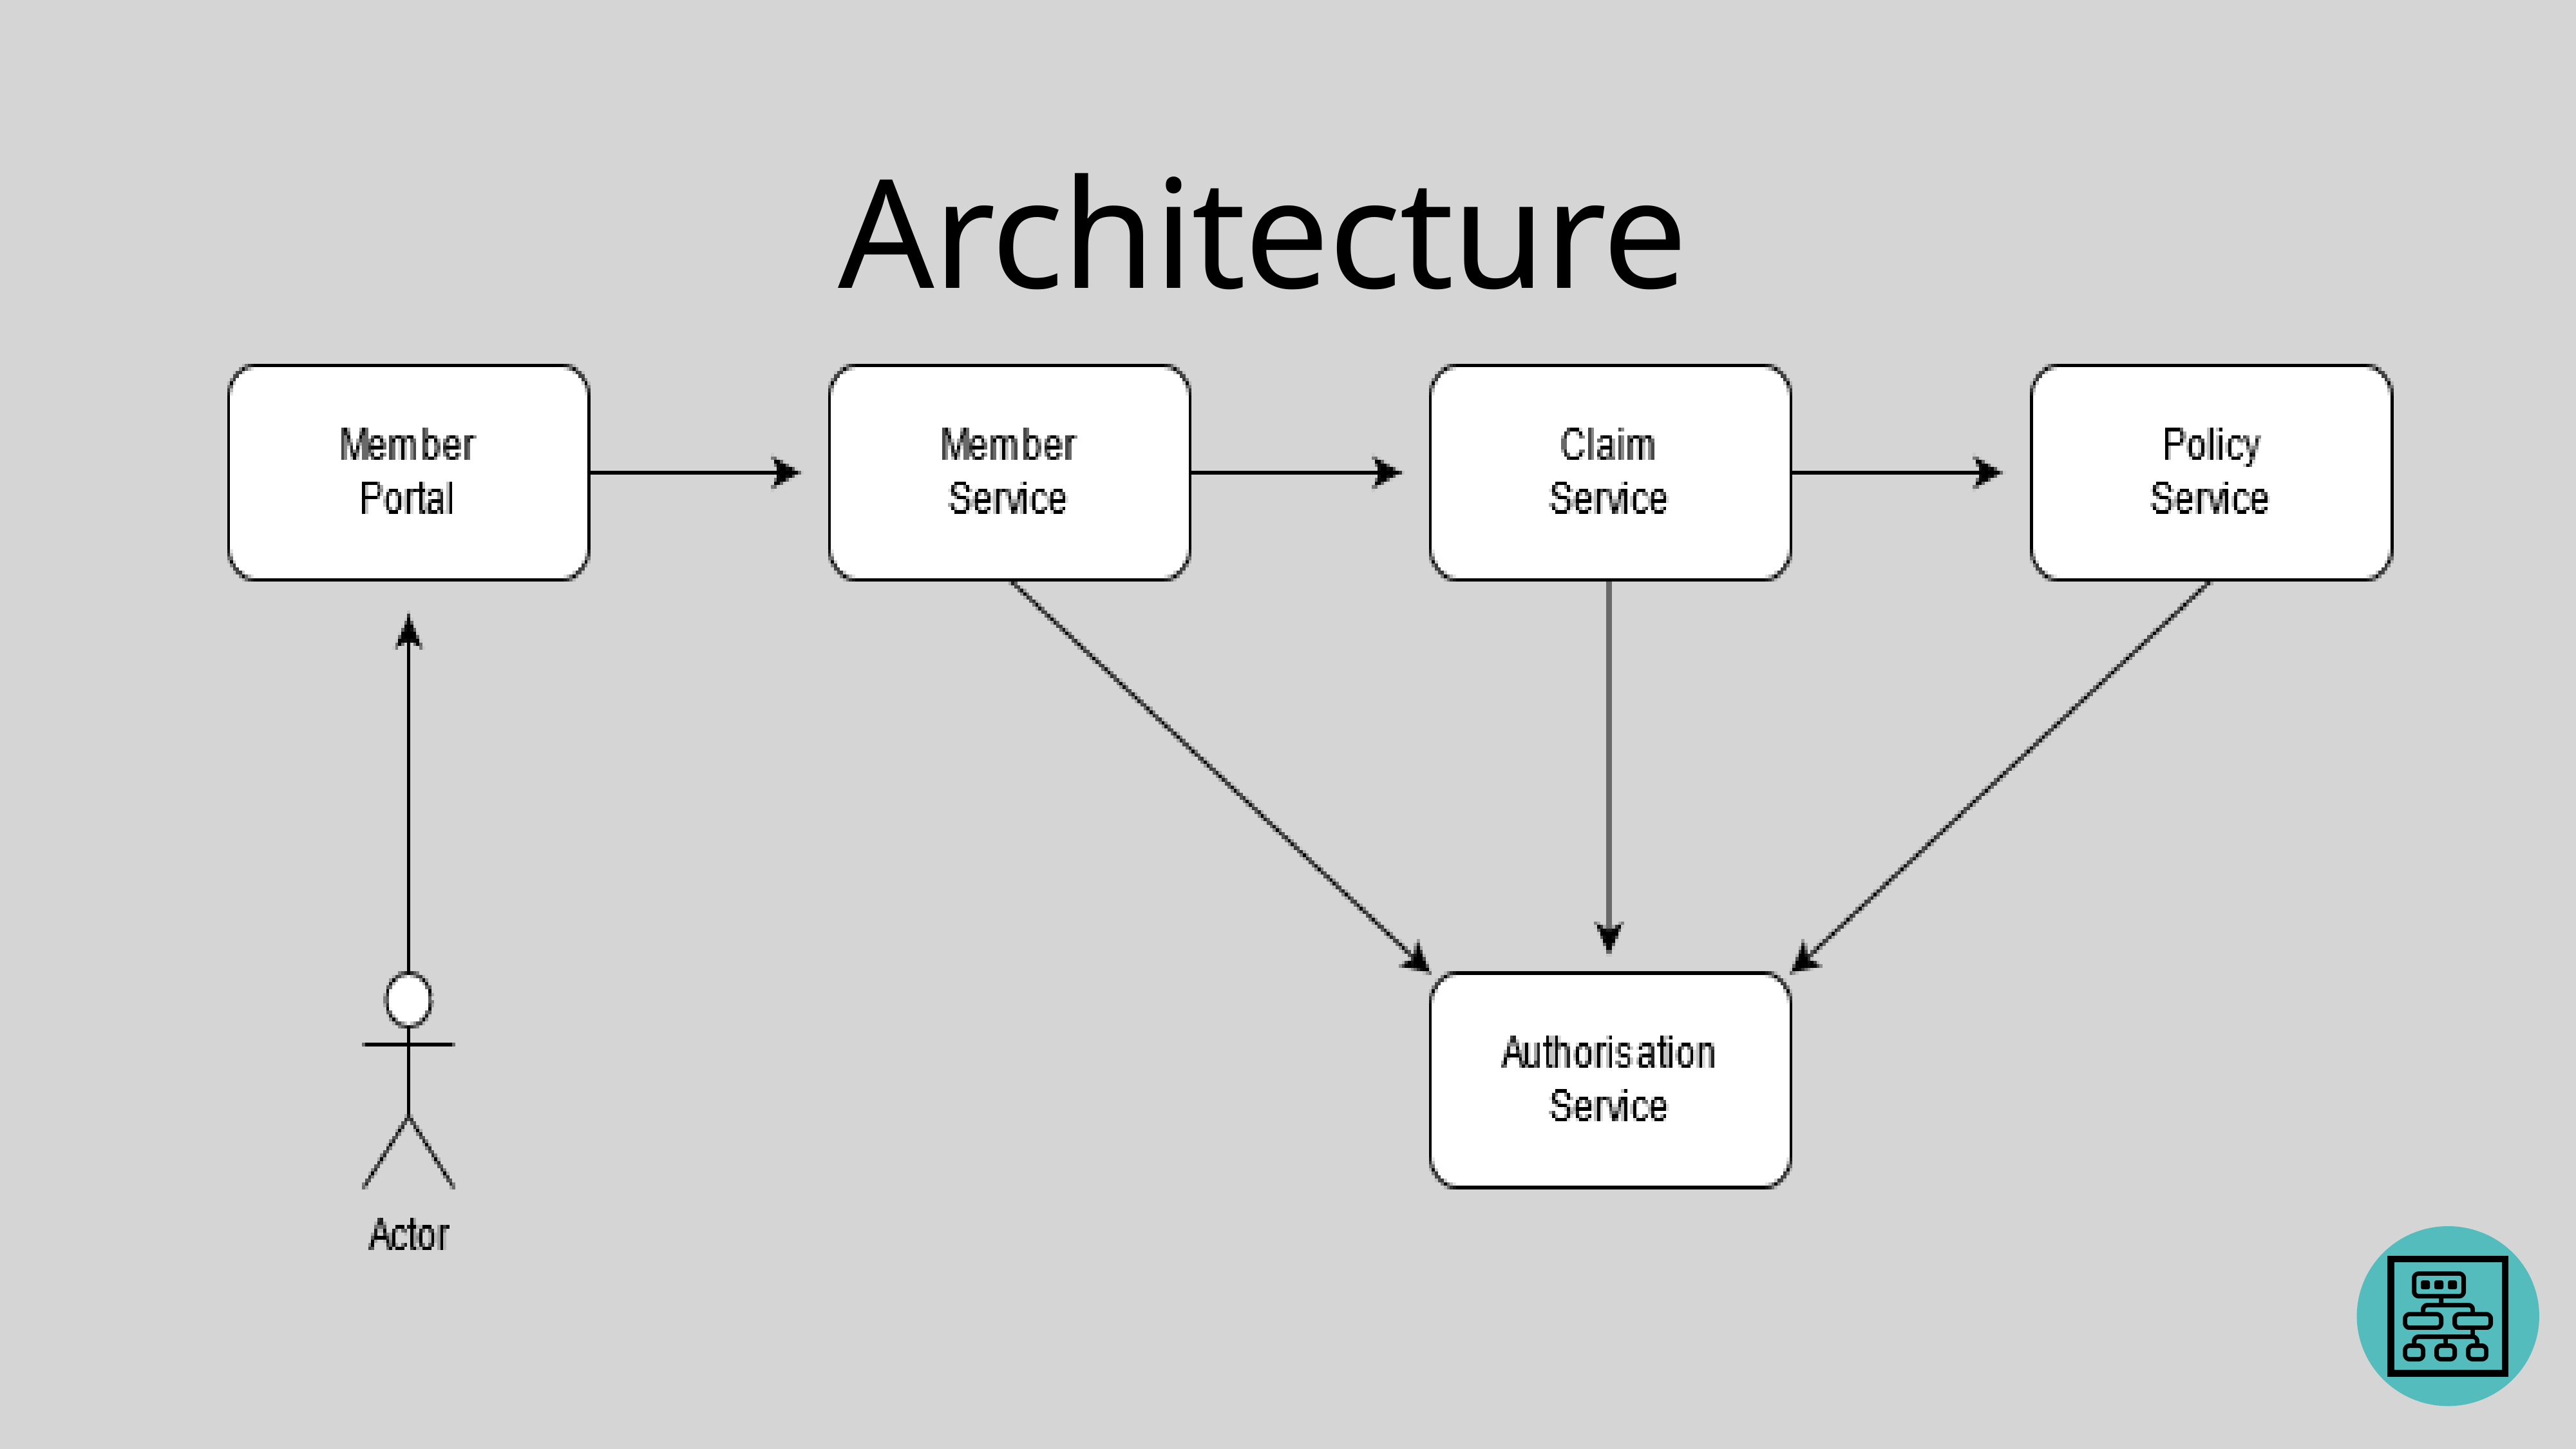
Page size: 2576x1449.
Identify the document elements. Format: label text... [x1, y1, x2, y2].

text_box [2356, 1226, 2539, 1406]
title Architecture [103, 84, 2423, 323]
picture [227, 364, 2503, 1370]
